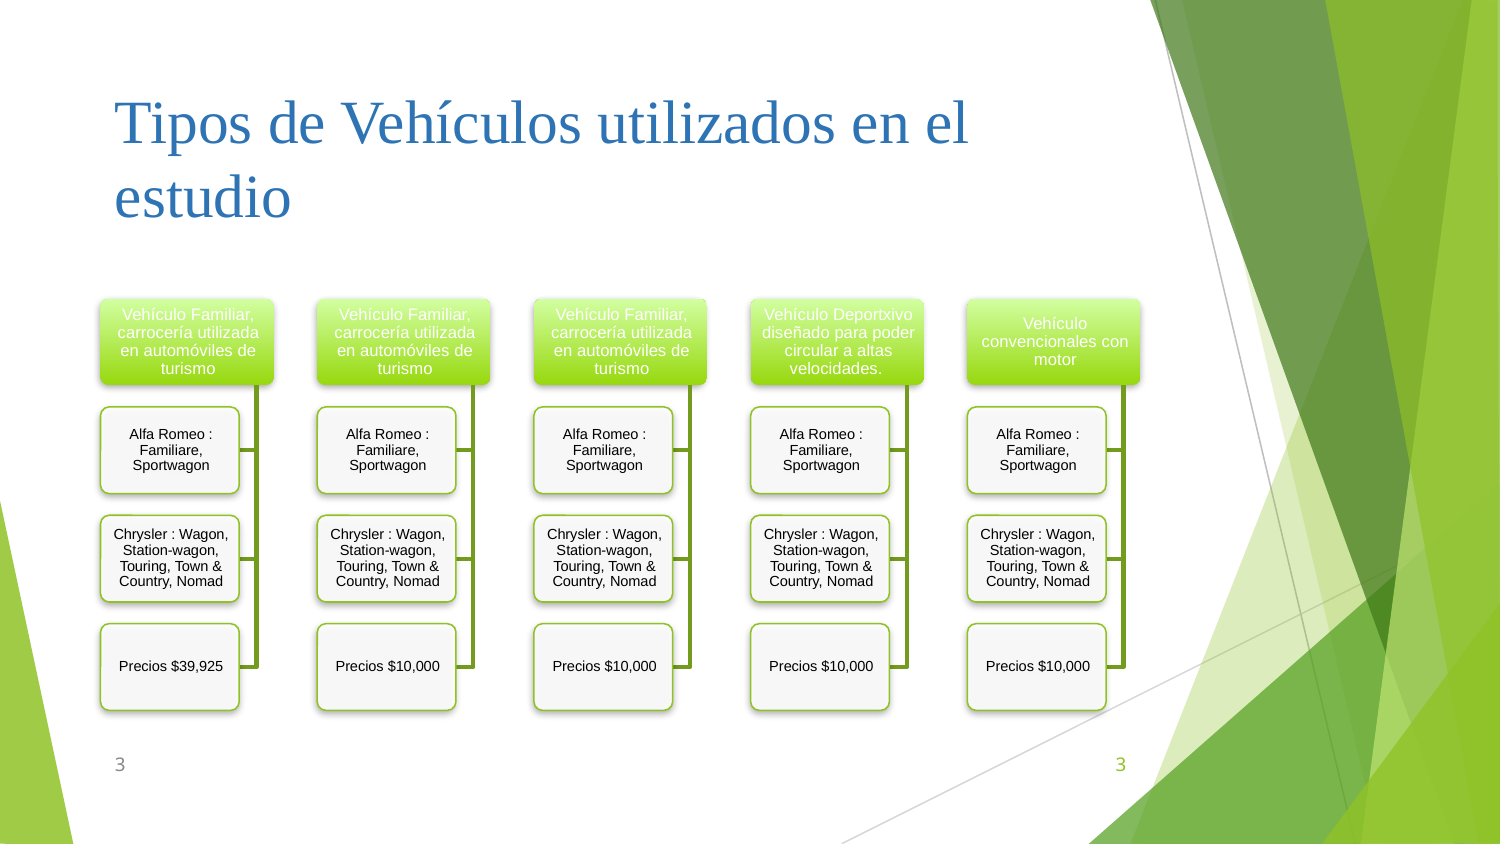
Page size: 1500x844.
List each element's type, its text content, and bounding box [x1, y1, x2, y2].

slide_number 3 [1057, 750, 1142, 789]
title Tipos de Vehículos utilizados en el estudio [99, 75, 1142, 238]
footer 3 [99, 751, 859, 789]
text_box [99, 265, 1142, 744]
